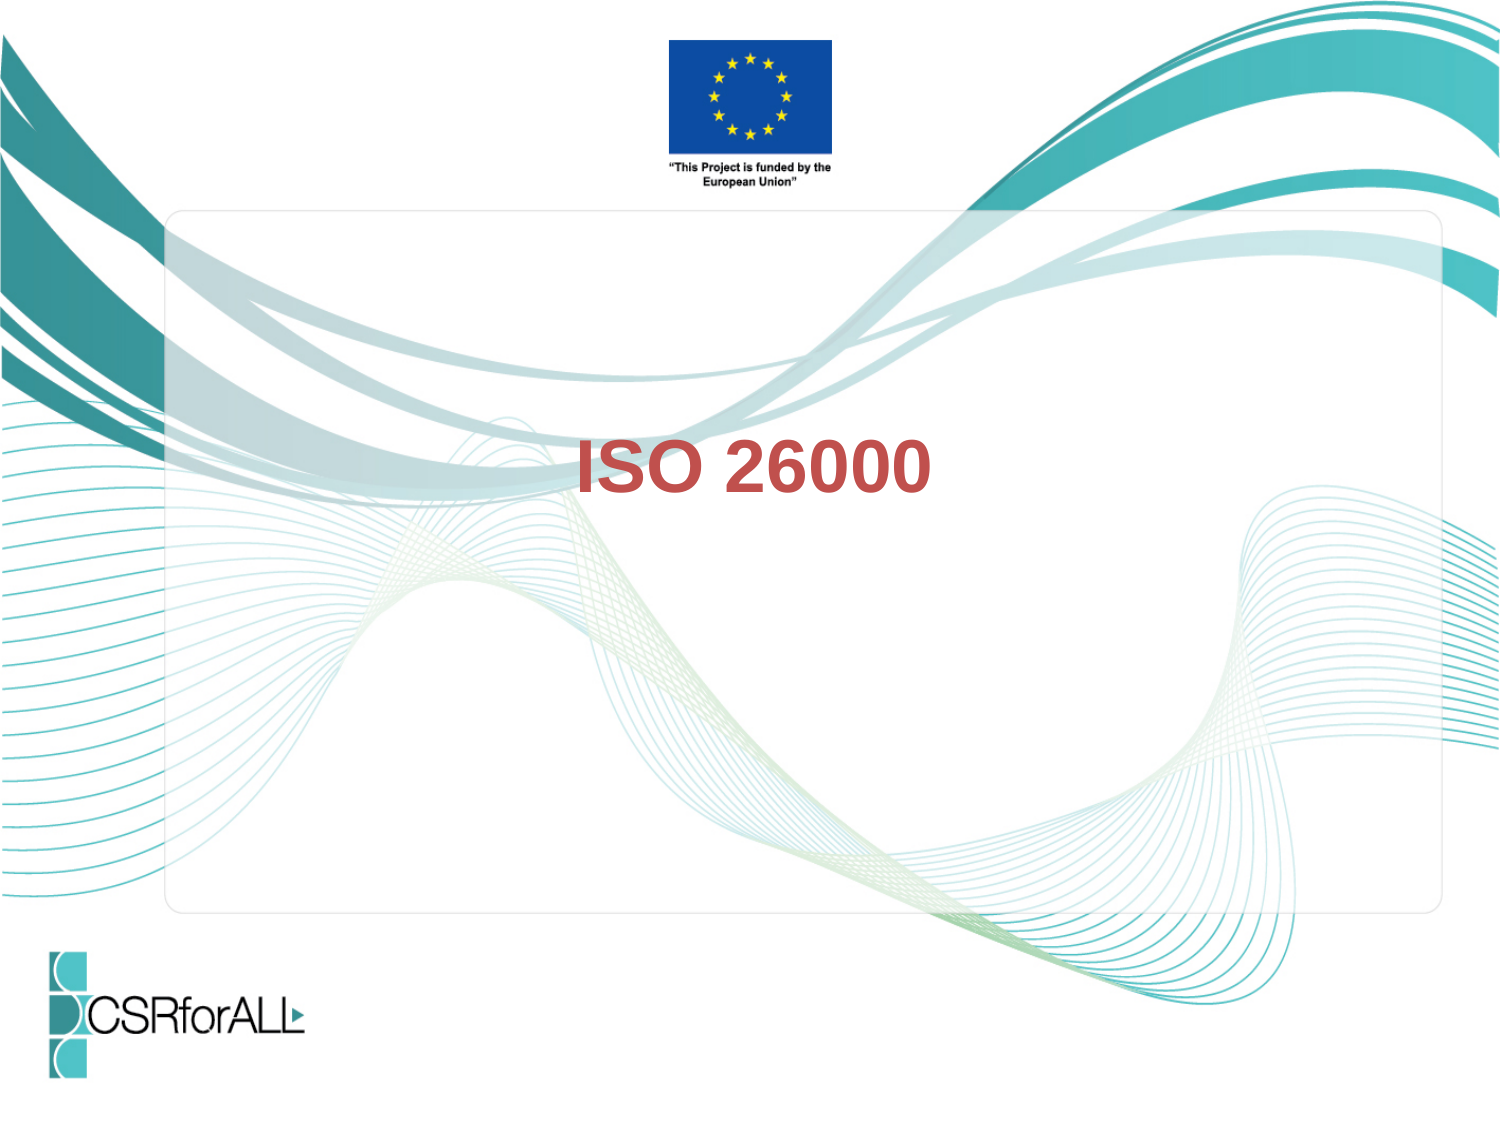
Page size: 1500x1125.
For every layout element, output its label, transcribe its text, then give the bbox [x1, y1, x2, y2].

picture [0, 0, 1500, 1125]
title ISO 26000 [117, 172, 1393, 858]
text_box [159, 812, 1376, 1020]
